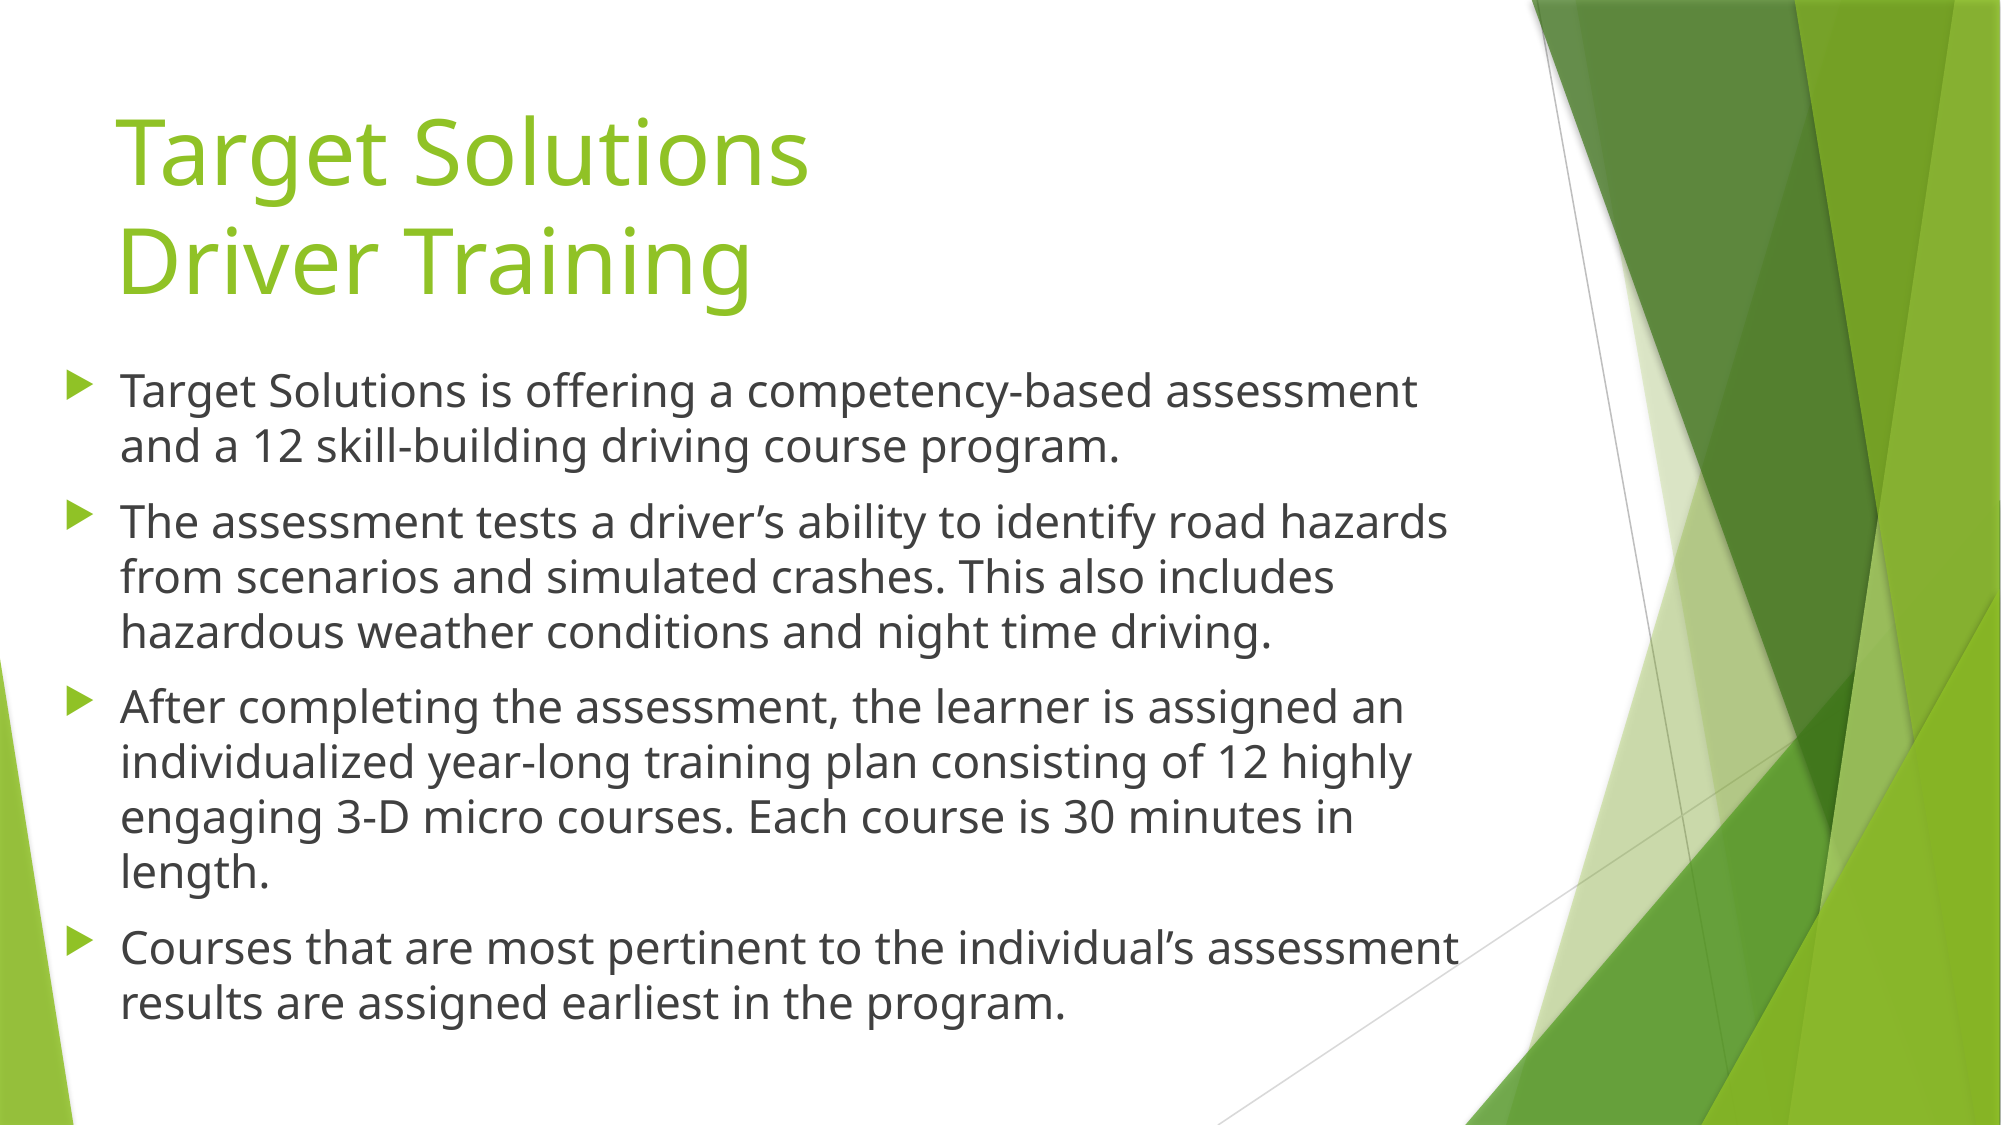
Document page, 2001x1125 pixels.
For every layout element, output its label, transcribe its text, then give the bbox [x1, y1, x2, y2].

title Target Solutions Driver Training [100, 85, 1511, 303]
list Target Solutions is offering a competency-based assessment and a 12 skill-building driving course program. The assessment tests a driver’s ability to identify road hazards from scenarios and simulated crashes. This also includes hazardous weather conditions and night time driving. After completing the assessment, the learner is assigned an individualized year-long training plan consisting of 12 highly engaging 3-D micro courses. Each course is 30 minutes in length. Courses that are most pertinent to the individual’s assessment results are assigned earliest in the program. [48, 354, 1522, 1054]
